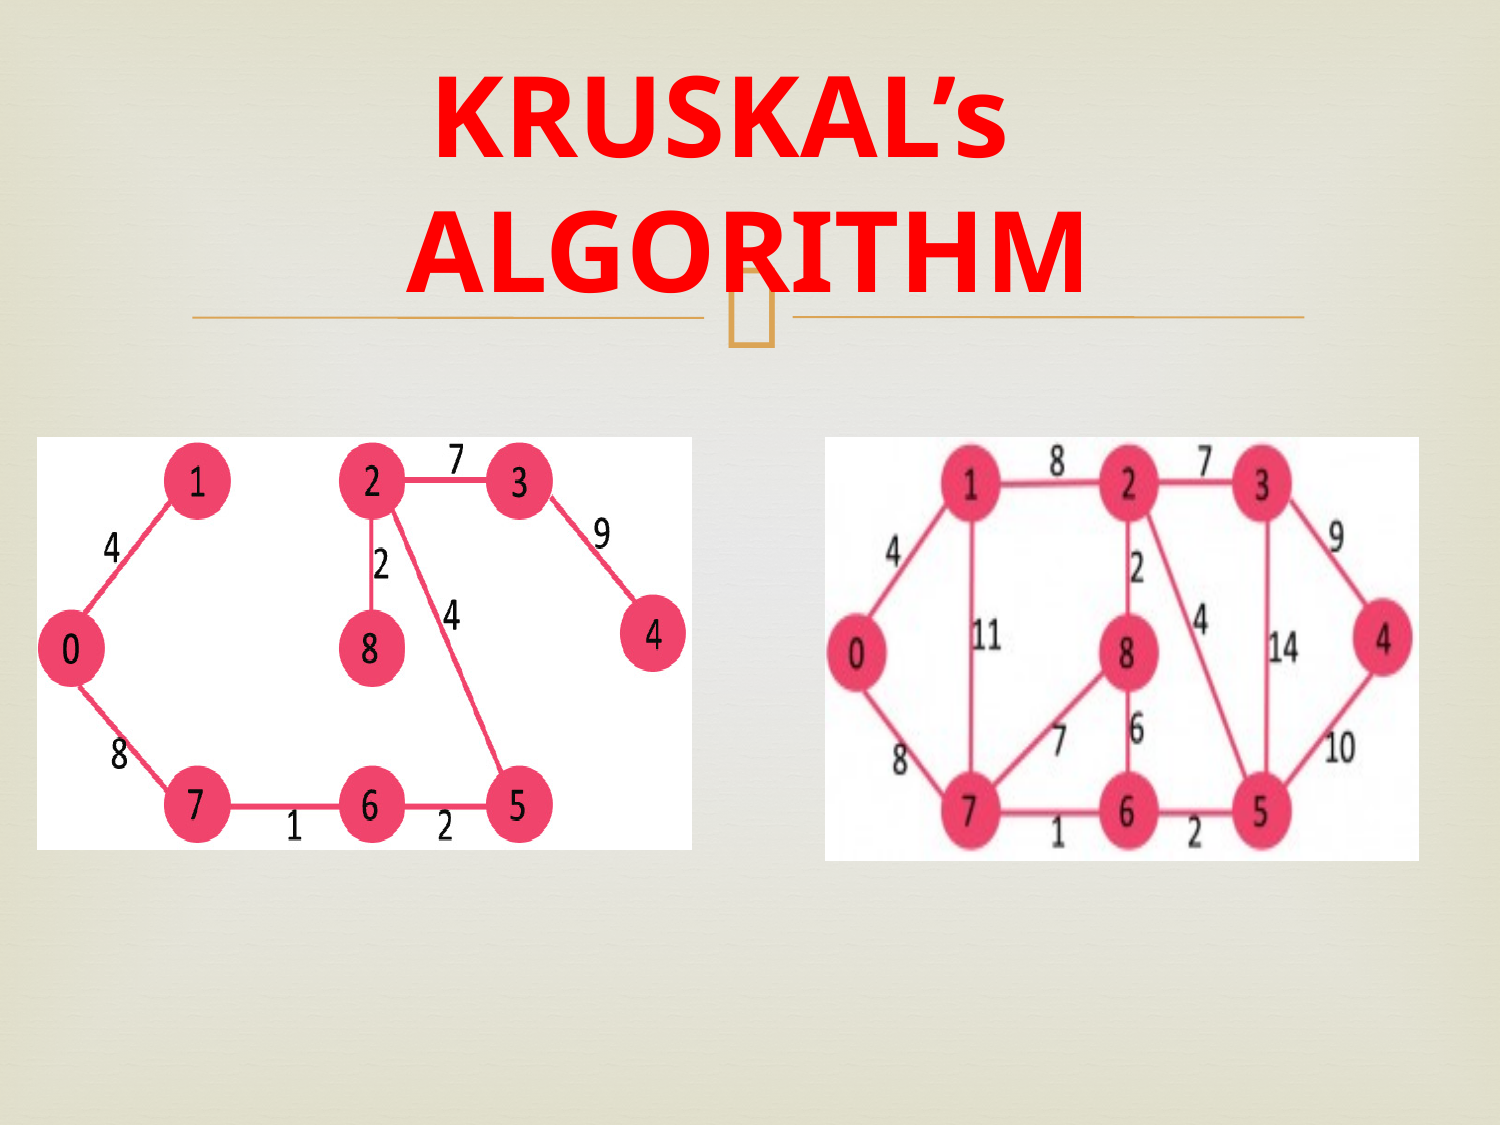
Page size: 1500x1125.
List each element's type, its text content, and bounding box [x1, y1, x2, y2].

picture [36, 436, 693, 851]
title KRUSKAL’s ALGORITHM [112, 93, 1386, 267]
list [824, 436, 1420, 862]
